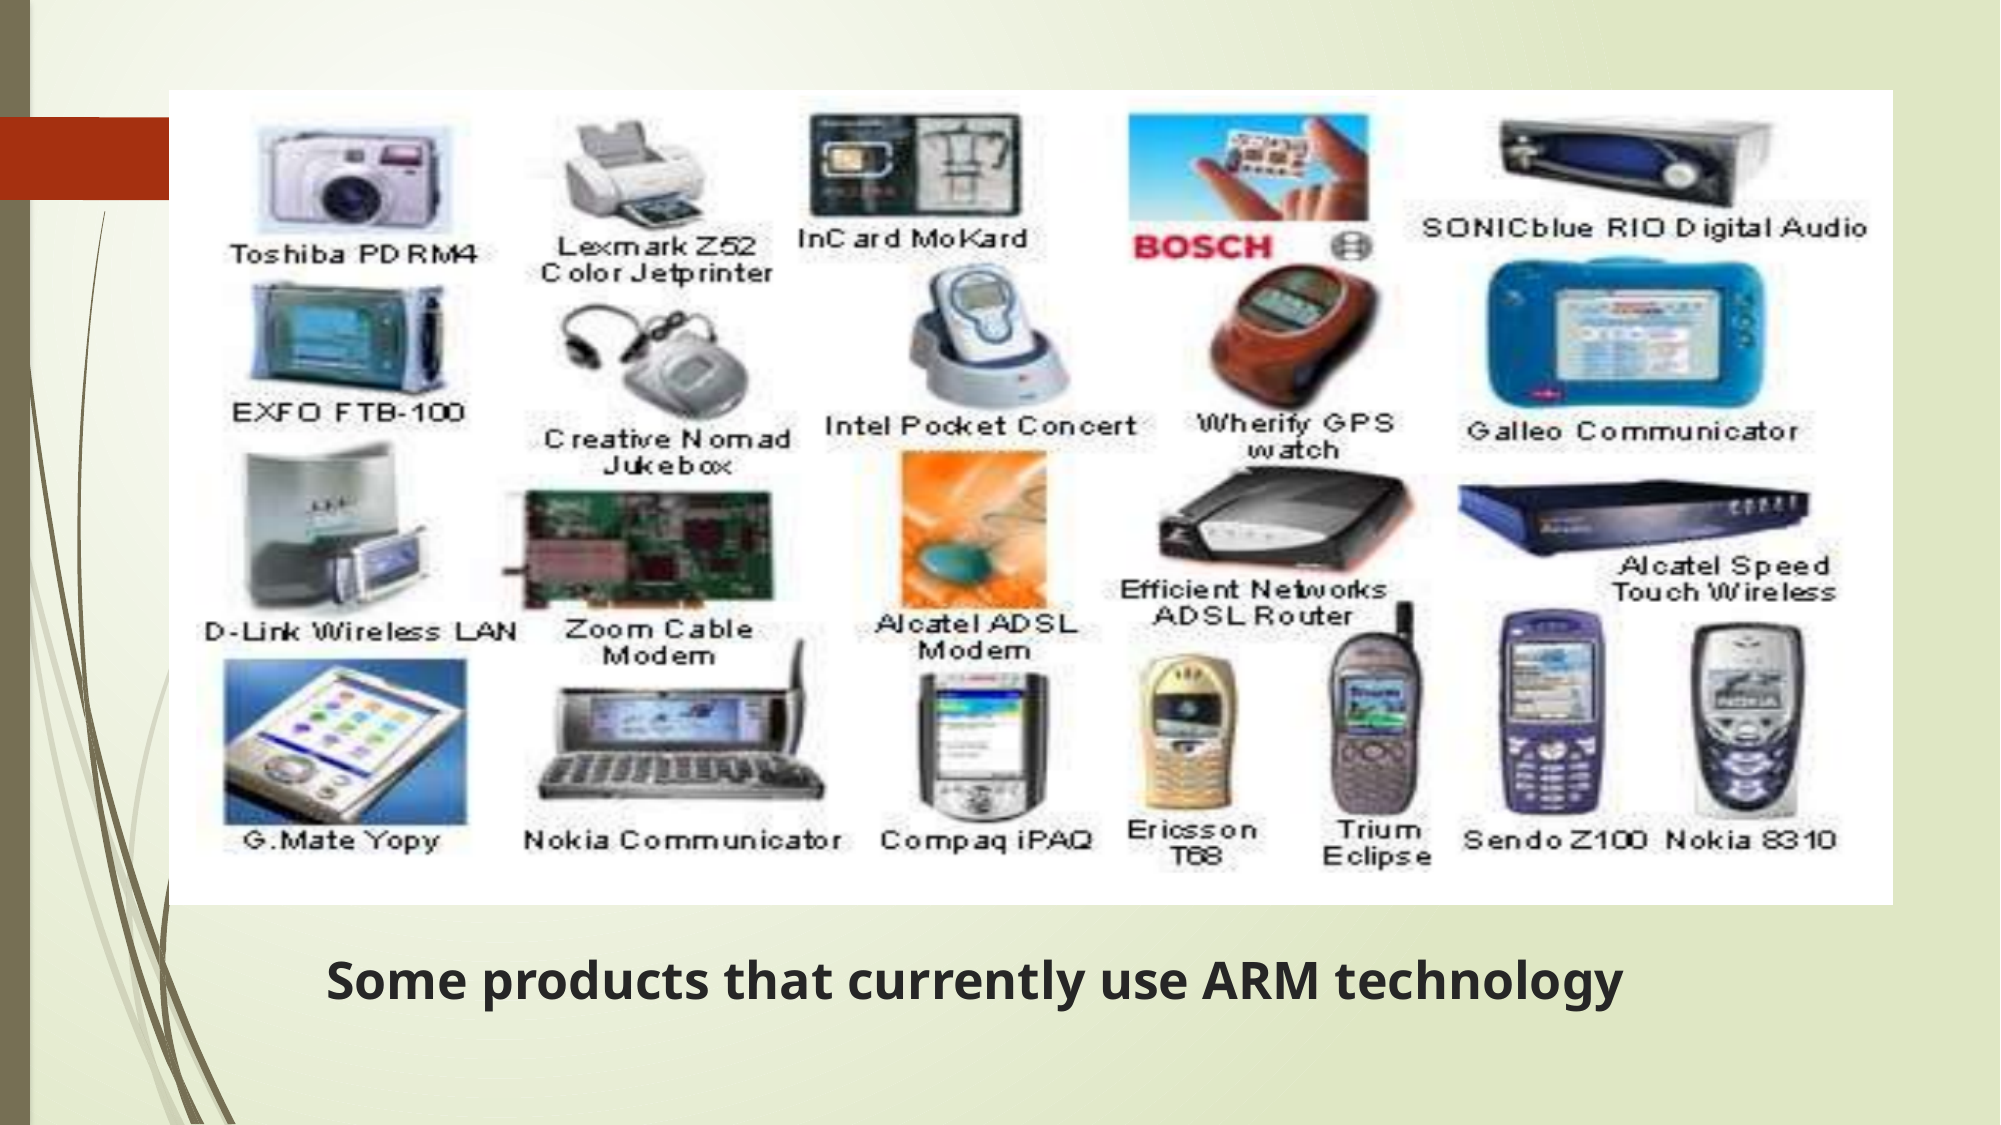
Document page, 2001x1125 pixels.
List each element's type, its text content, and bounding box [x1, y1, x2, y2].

title Some products that currently use ARM technology [311, 940, 1856, 1060]
picture [169, 90, 1894, 905]
